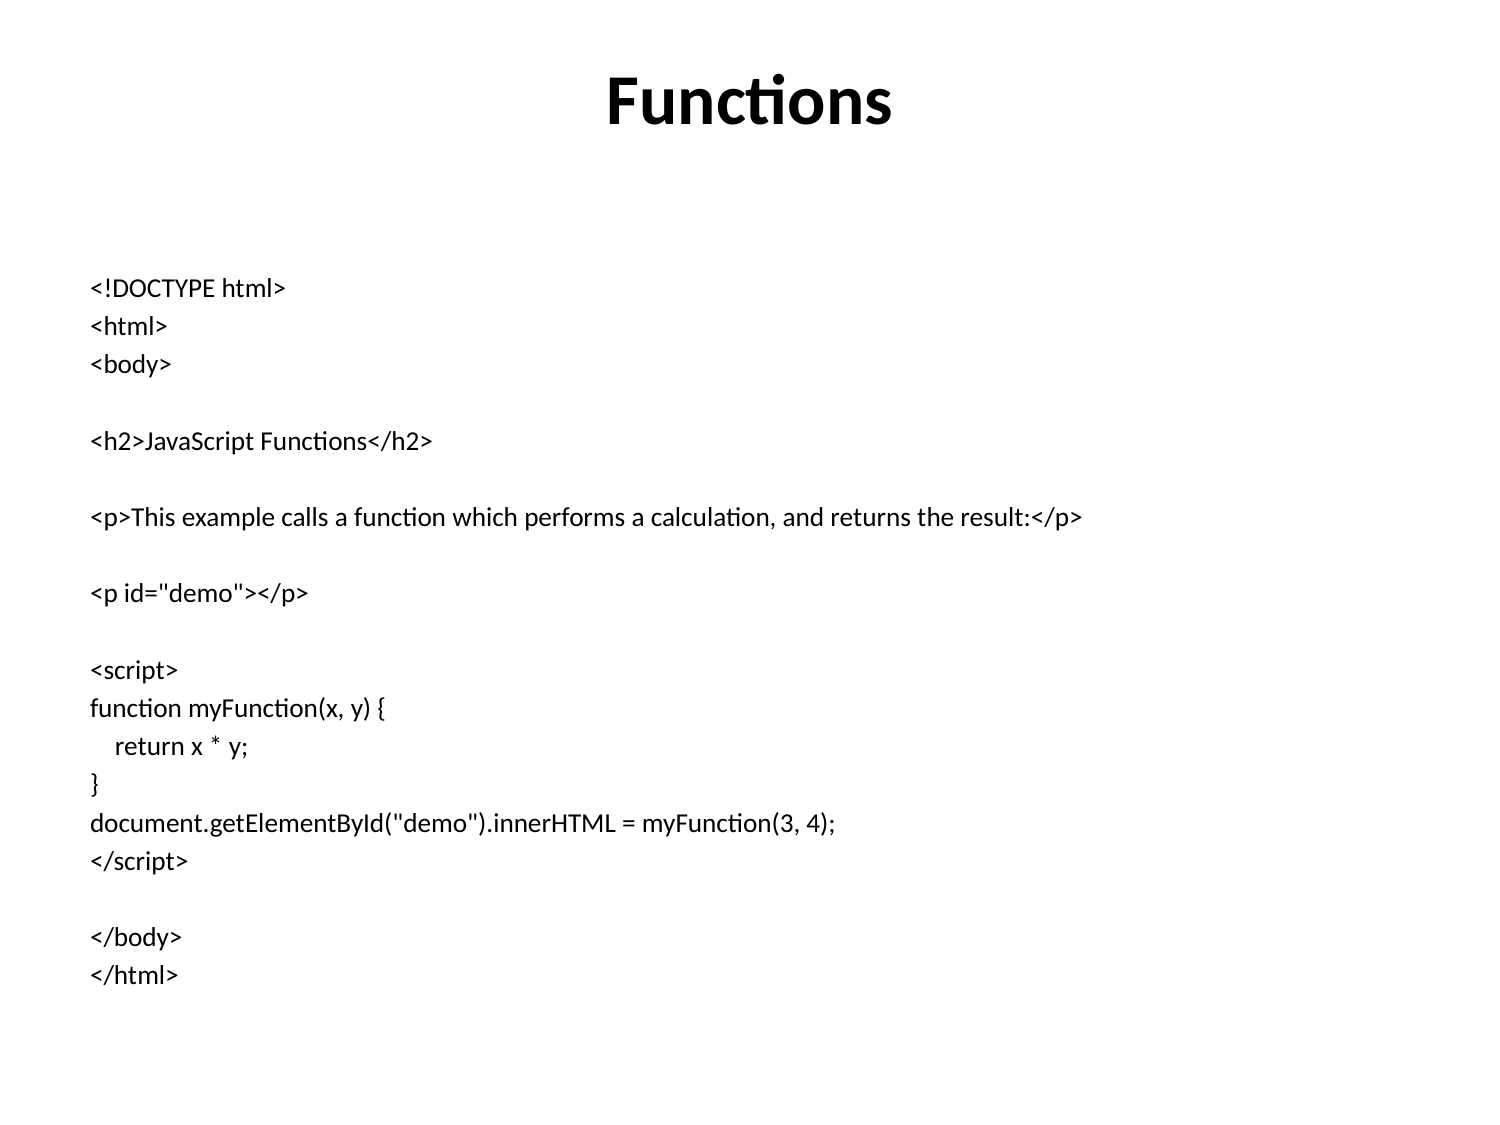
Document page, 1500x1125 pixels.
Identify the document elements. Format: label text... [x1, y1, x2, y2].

title Functions [75, 45, 1425, 233]
list <!DOCTYPE html> <html> <body> <h2>JavaScript Functions</h2> <p>This example calls a function which performs a calculation, and returns the result:</p> <p id="demo"></p> <script> function myFunction(x, y) { return x * y; } document.getElementById("demo").innerHTML = myFunction(3, 4); </script> </body> </html> [75, 262, 1425, 1005]
